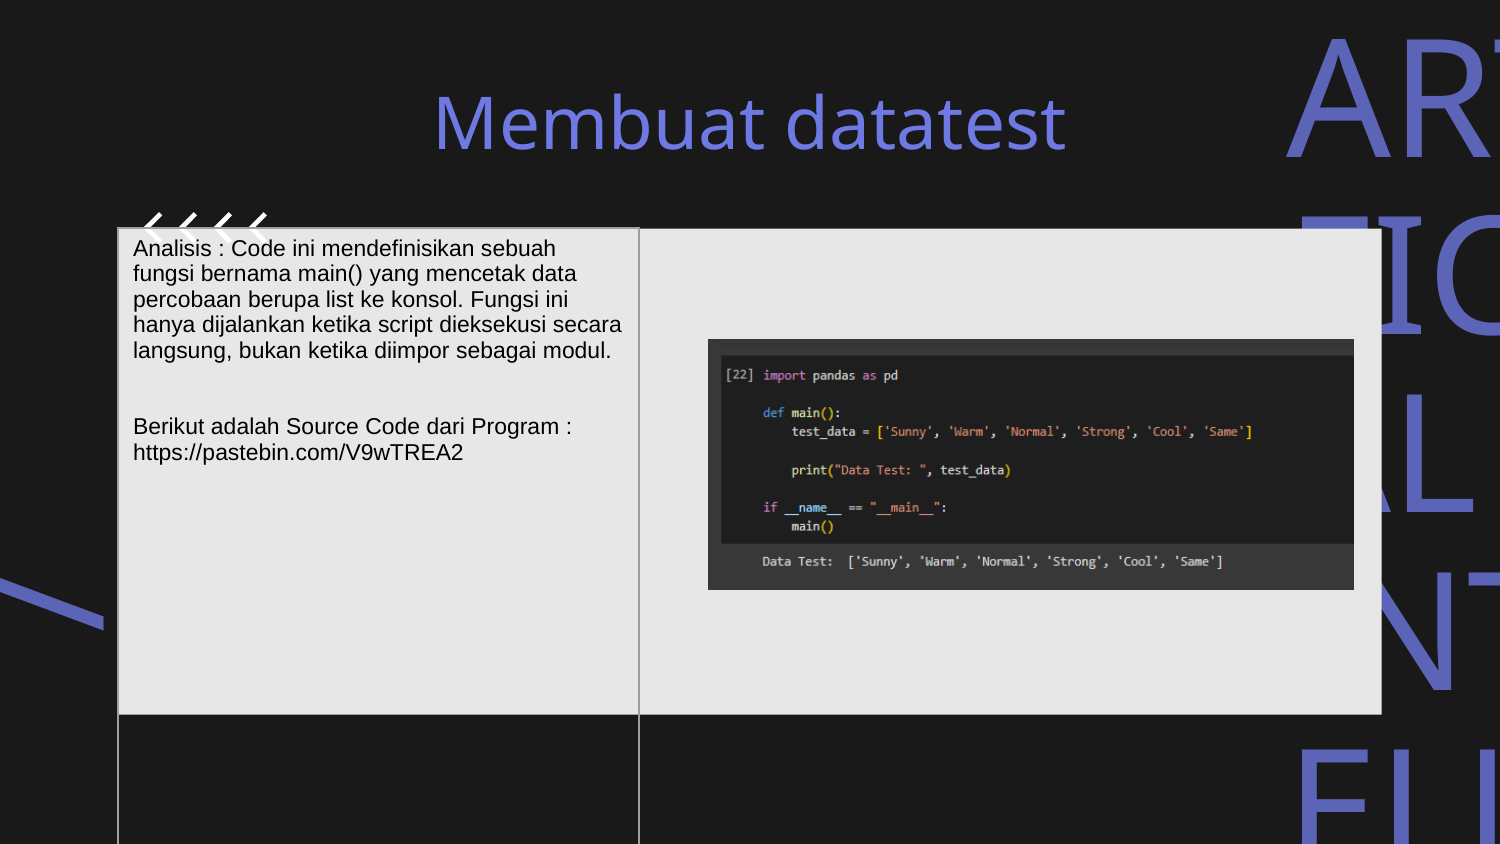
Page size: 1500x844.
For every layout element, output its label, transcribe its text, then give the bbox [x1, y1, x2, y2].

picture [708, 339, 1354, 590]
table_header Analisis : Code ini mendefinisikan sebuah fungsi bernama main() yang mencetak data percobaan berupa list ke konsol. Fungsi ini hanya dijalankan ketika script dieksekusi secara langsung, bukan ketika diimpor sebagai modul. Berikut adalah Source Code dari Program : https://pastebin.com/V9wTREA2 [119, 229, 638, 844]
title Membuat datatest [118, 72, 1382, 167]
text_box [142, 211, 268, 244]
